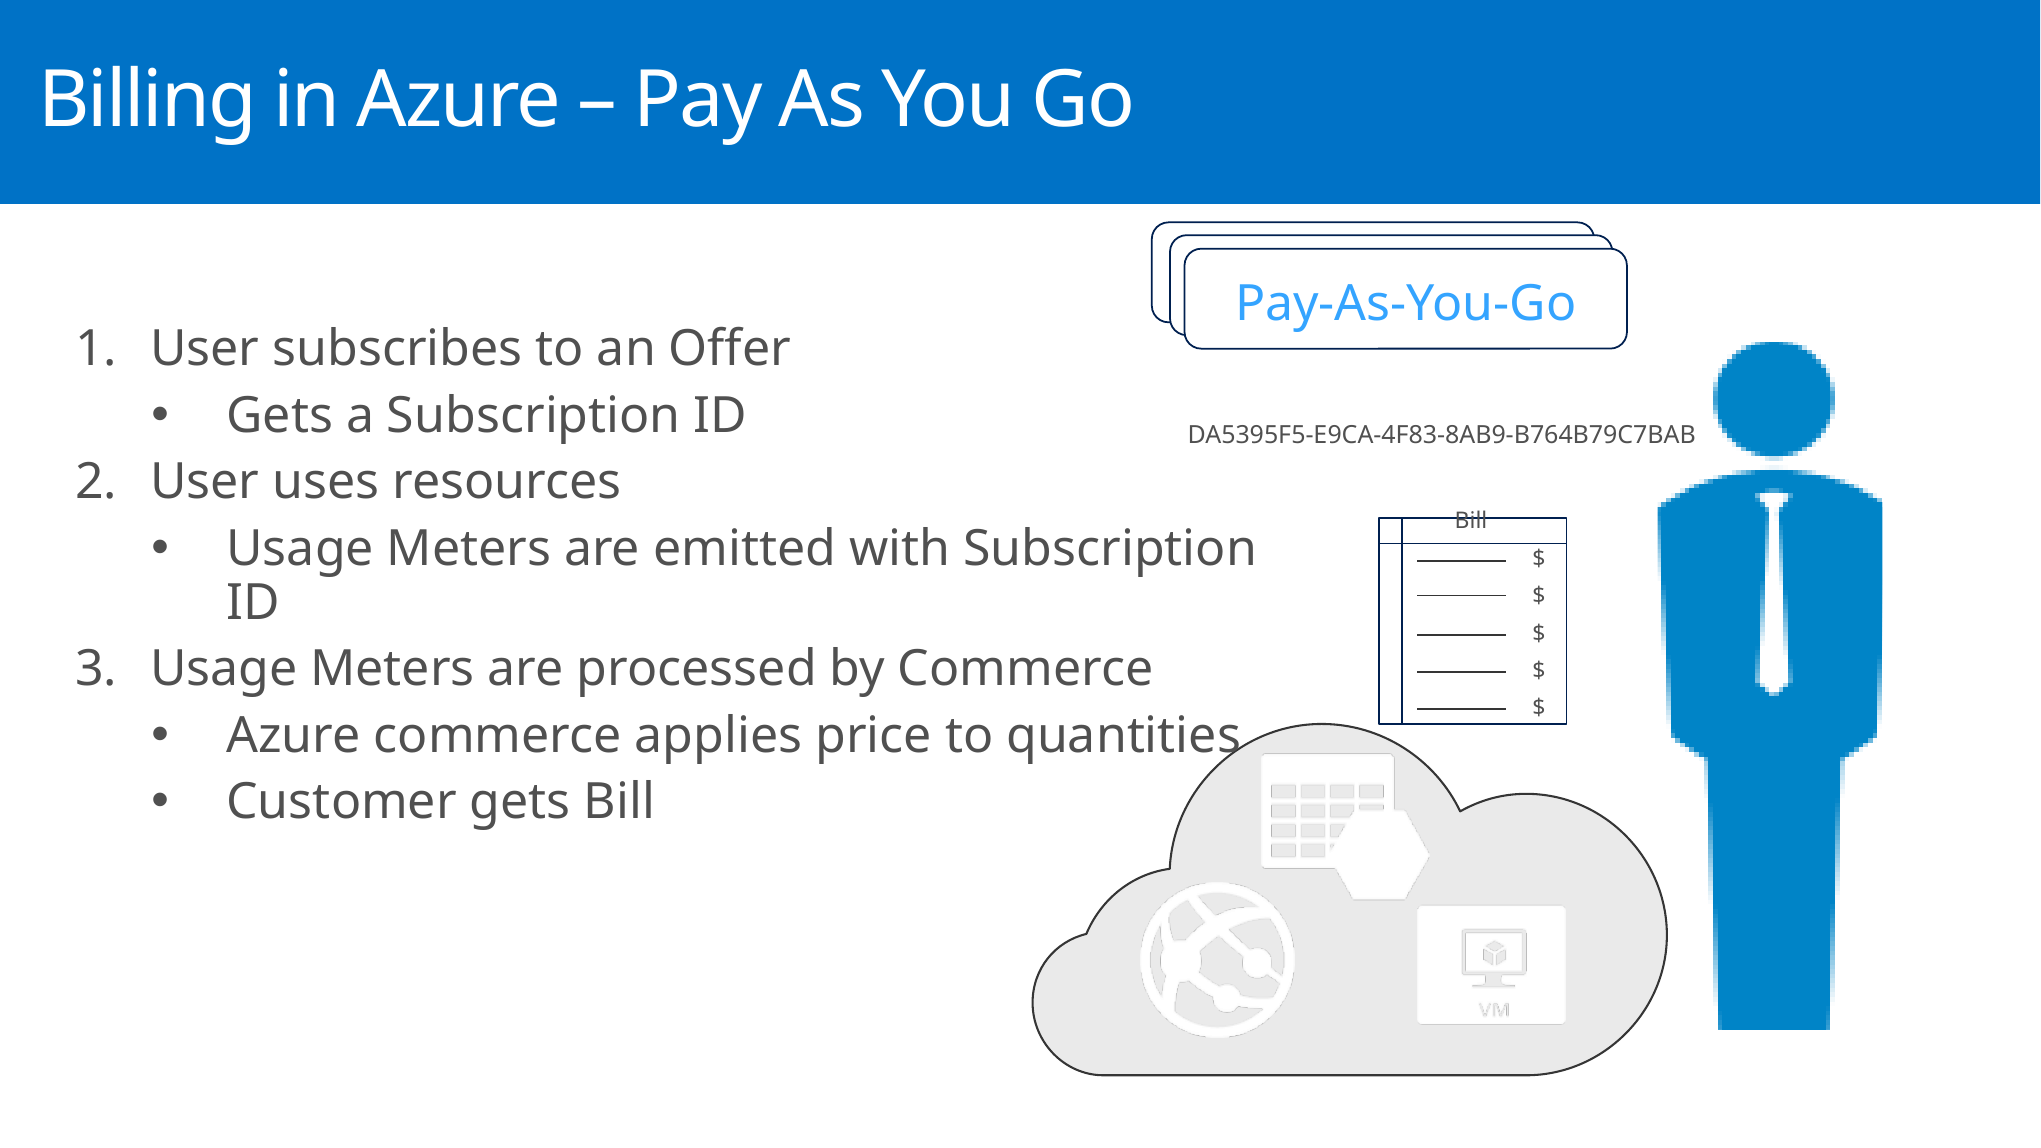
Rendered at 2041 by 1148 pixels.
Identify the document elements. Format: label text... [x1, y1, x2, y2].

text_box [1378, 495, 1567, 747]
picture [1827, 660, 1883, 1030]
picture [1657, 341, 1883, 1030]
text_box DA5395F5-E9CA-4F83-8AB9-B764B79C7BAB [1330, 411, 1657, 456]
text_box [1032, 723, 1668, 1076]
title Billing in Azure – Pay As You Go [23, 0, 1857, 203]
text_box User subscribes to an Offer Gets a Subscription ID User uses resources Usage Meters are emitted with Subscription ID Usage Meters are processed by Commerce Azure commerce applies price to quantities Customer gets Bill [45, 298, 1330, 854]
picture [1756, 489, 1792, 695]
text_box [1151, 222, 1628, 349]
